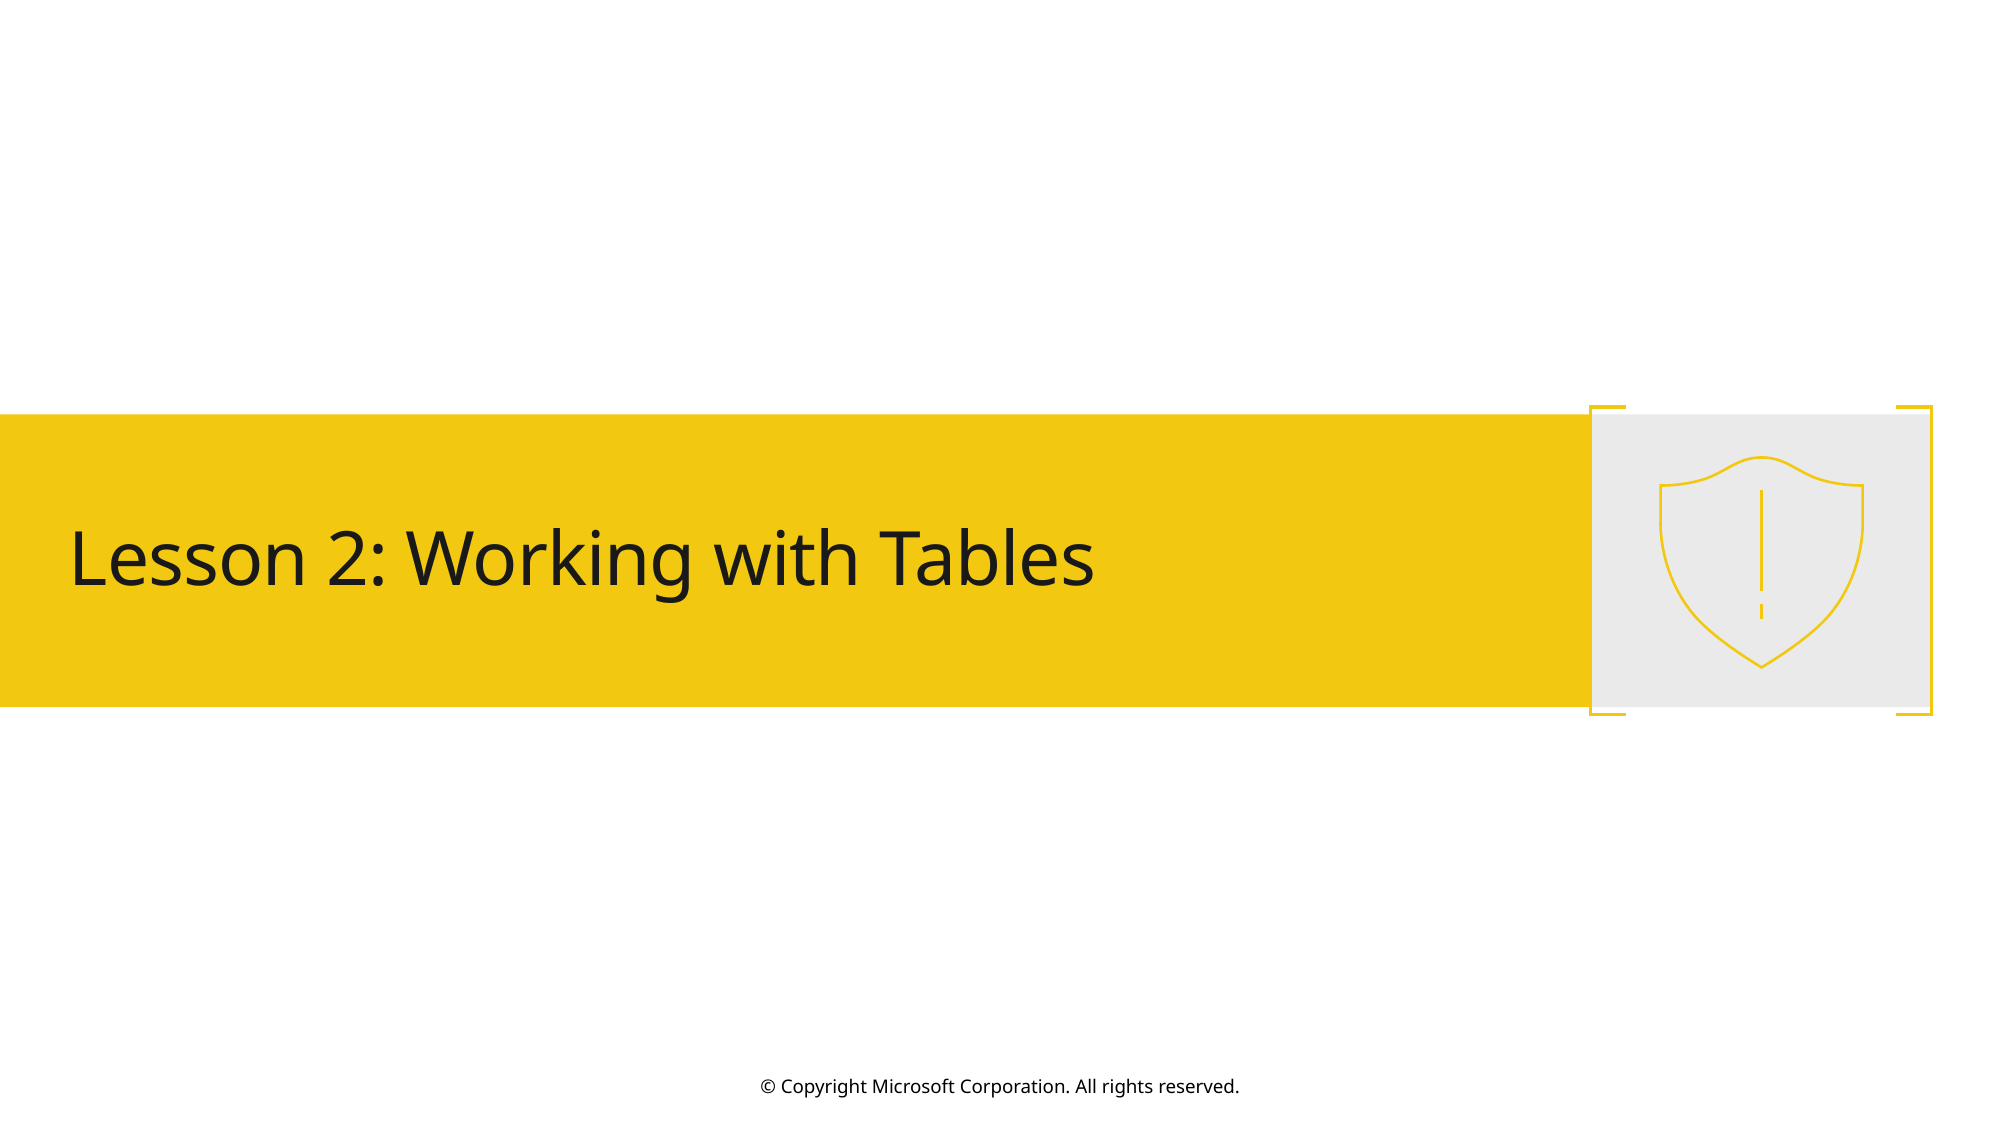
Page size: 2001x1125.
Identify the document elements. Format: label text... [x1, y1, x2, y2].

title Lesson 2: Working with Tables [68, 414, 1577, 708]
text_box [1660, 457, 1863, 668]
